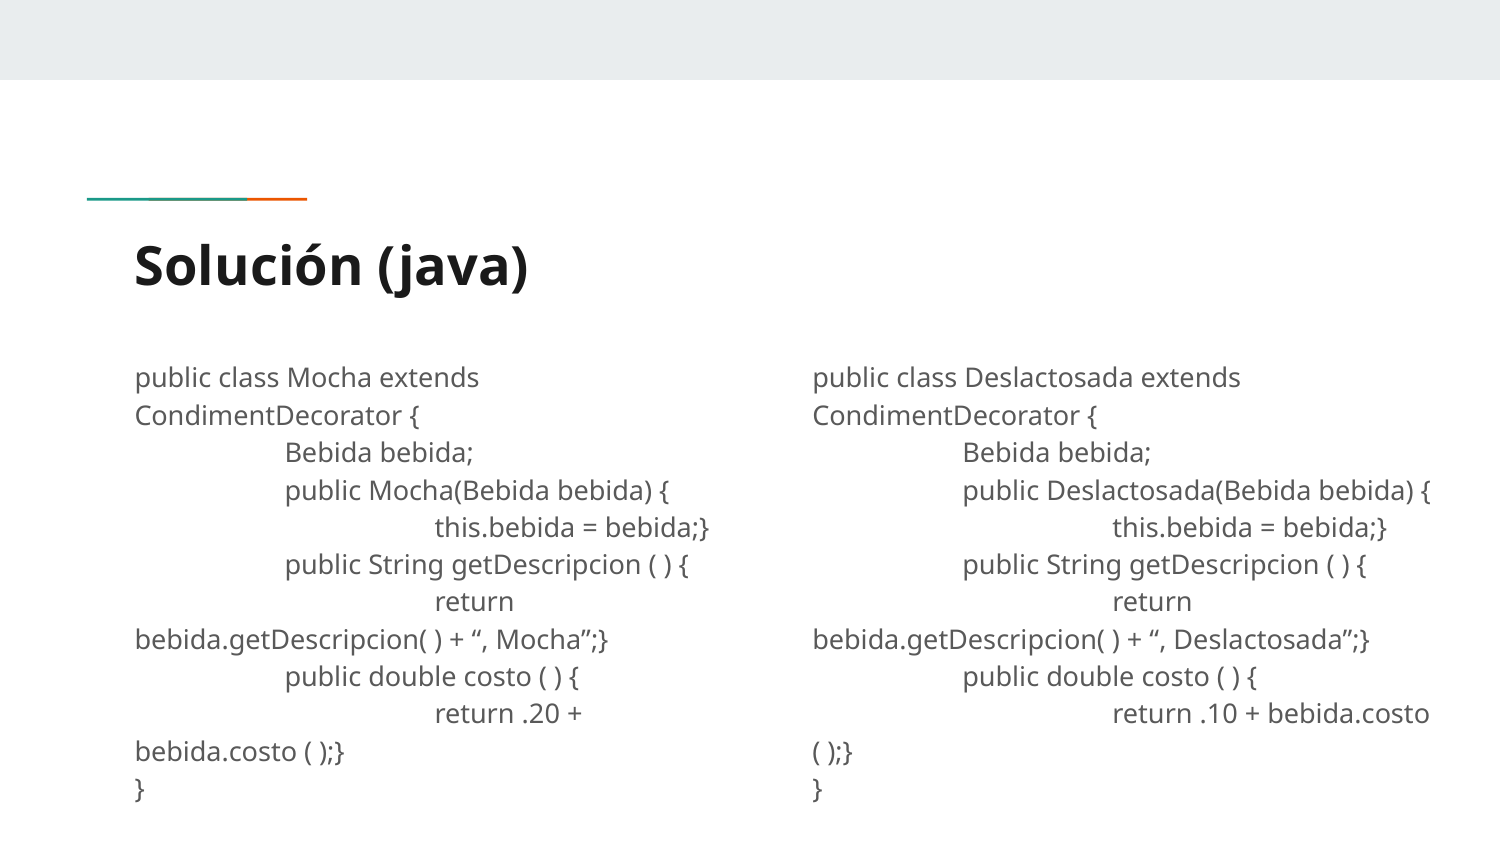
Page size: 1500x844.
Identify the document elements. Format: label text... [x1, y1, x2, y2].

list public class Mocha extends CondimentDecorator { Bebida bebida; public Mocha(Bebida bebida) { this.bebida = bebida;} public String getDescripcion ( ) { return bebida.getDescripcion( ) + “, Mocha”;} public double costo ( ) { return .20 + bebida.costo ( );} } [119, 341, 745, 743]
title Solución (java) [119, 216, 1381, 305]
list public class Deslactosada extends CondimentDecorator { Bebida bebida; public Deslactosada(Bebida bebida) { this.bebida = bebida;} public String getDescripcion ( ) { return bebida.getDescripcion( ) + “, Deslactosada”;} public double costo ( ) { return .10 + bebida.costo ( );} } [797, 341, 1487, 825]
